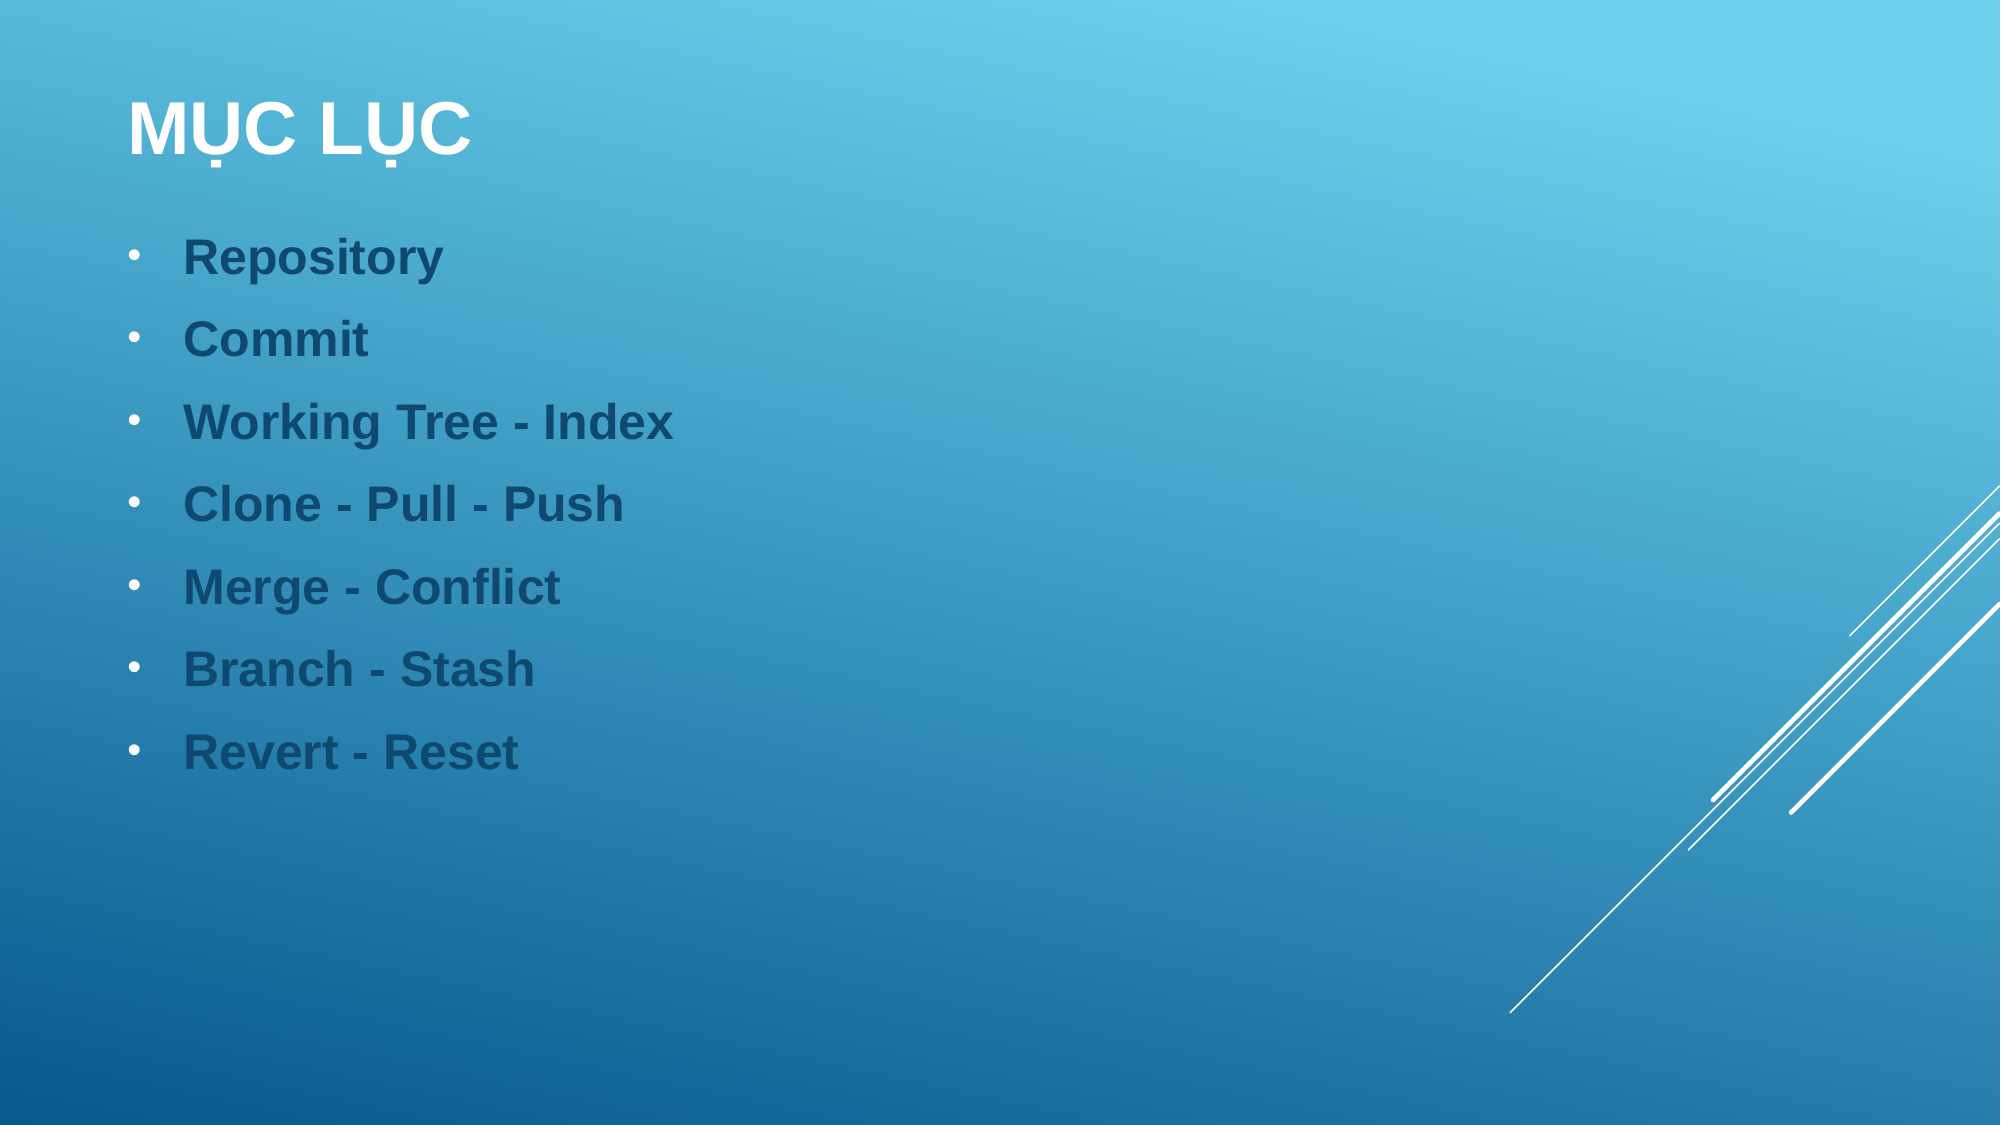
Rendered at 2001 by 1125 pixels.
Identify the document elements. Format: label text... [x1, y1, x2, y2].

title MỤC LỤC [112, 67, 1513, 181]
list Repository Commit Working Tree - Index Clone - Pull - Push Merge - Conflict Branch - Stash Revert - Reset [112, 216, 1800, 1052]
